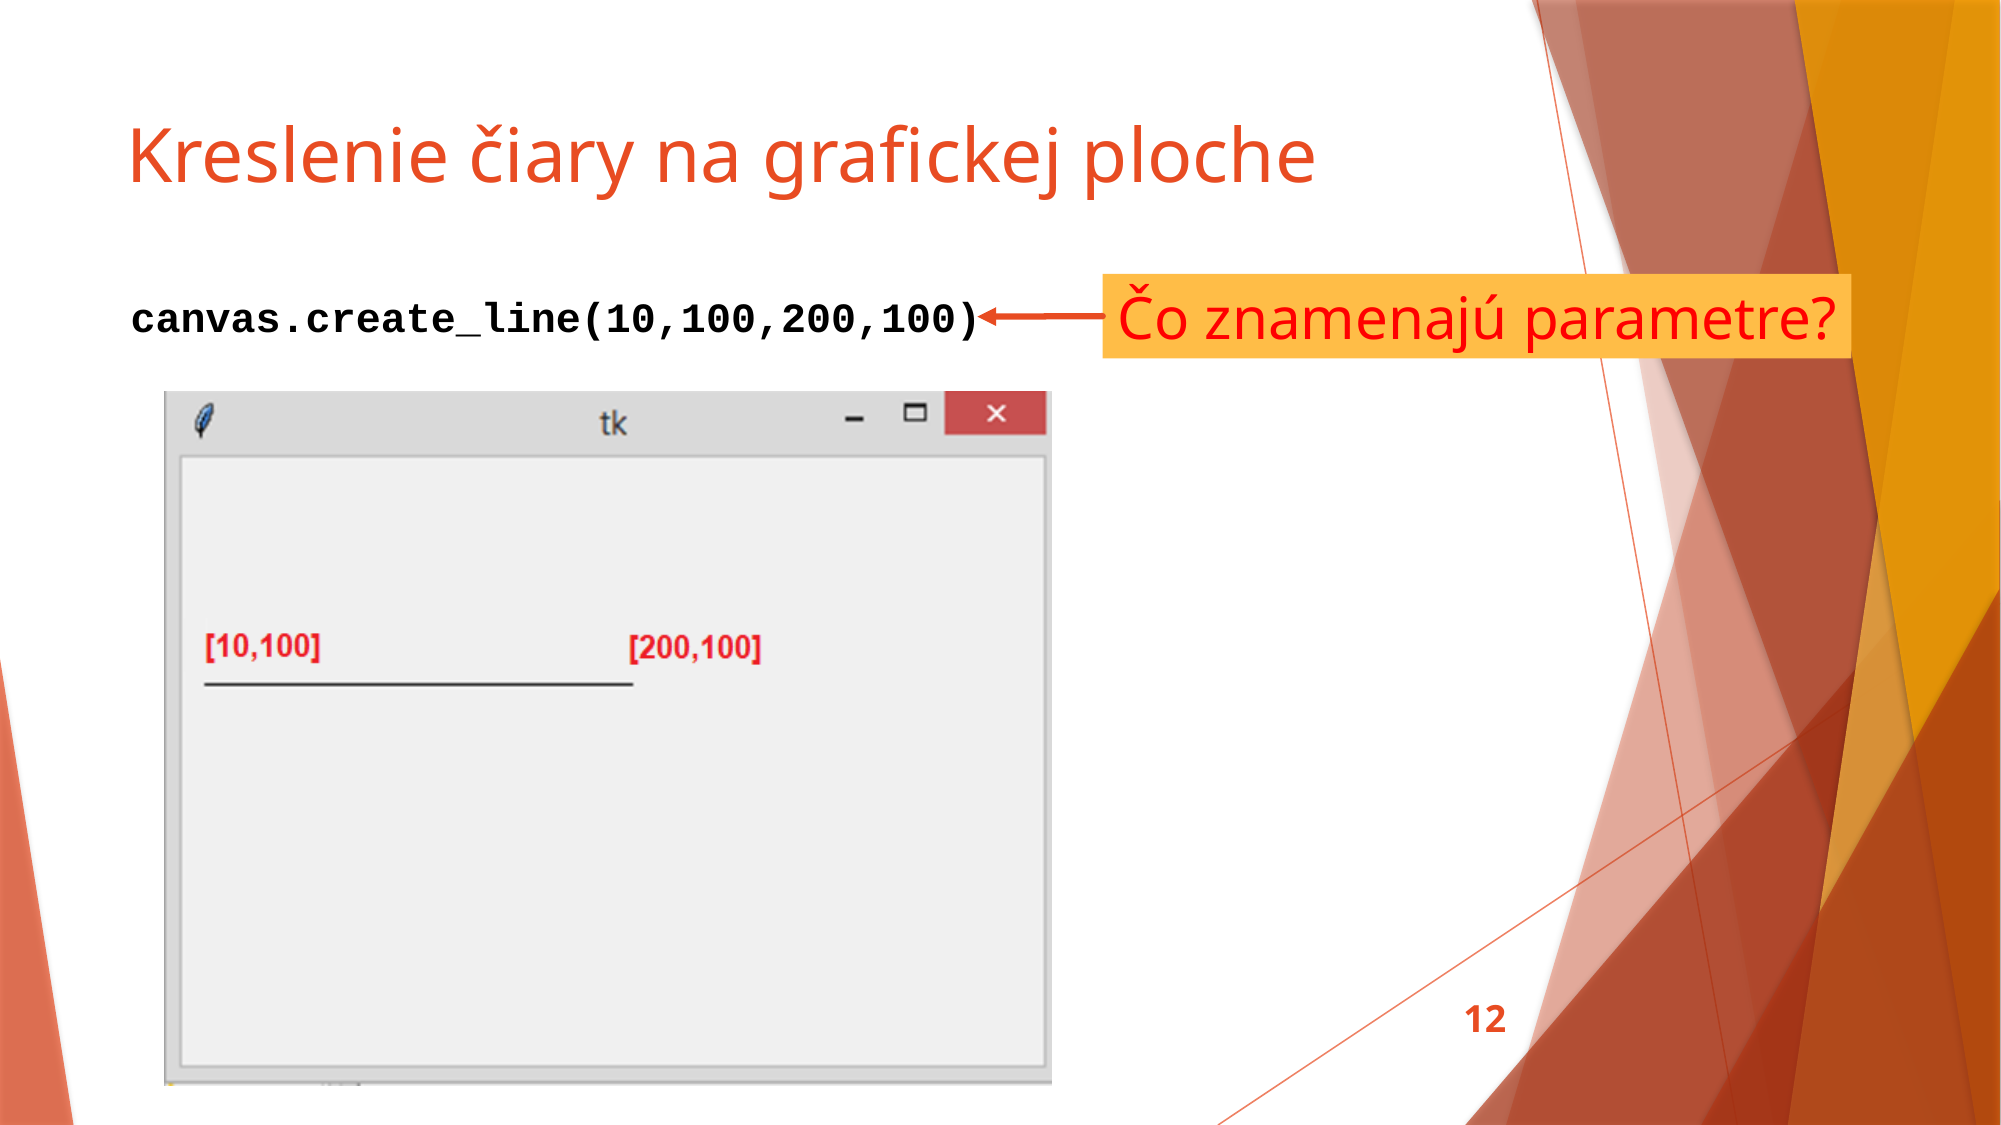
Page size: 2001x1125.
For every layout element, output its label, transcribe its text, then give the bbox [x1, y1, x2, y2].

title Kreslenie čiary na grafickej ploche [111, 99, 1522, 317]
picture [163, 390, 1053, 1086]
text_box canvas.create_line(10,100,200,100) [115, 283, 996, 349]
text_box Čo znamenajú parametre? [1102, 273, 1852, 359]
slide_number 12 [1409, 991, 1522, 1051]
